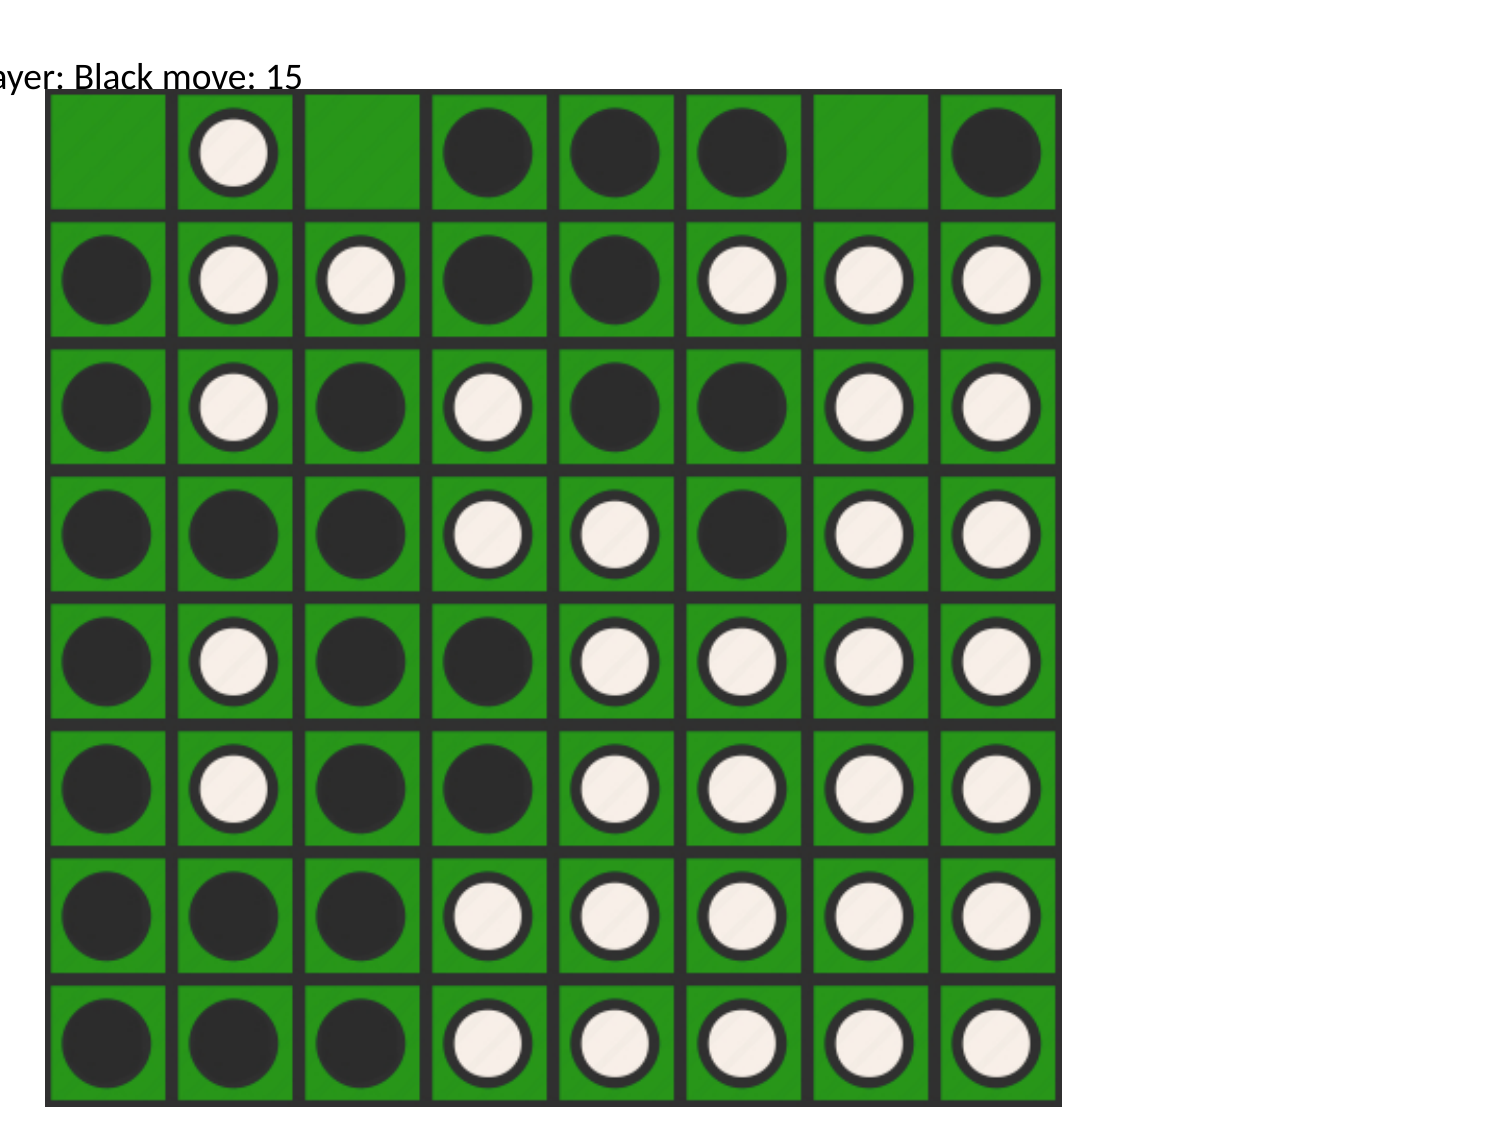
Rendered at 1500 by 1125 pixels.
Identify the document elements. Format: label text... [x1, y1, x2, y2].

picture [44, 89, 1062, 1107]
text_box turn: 57 player: Black move: 15 [0, 44, 319, 105]
